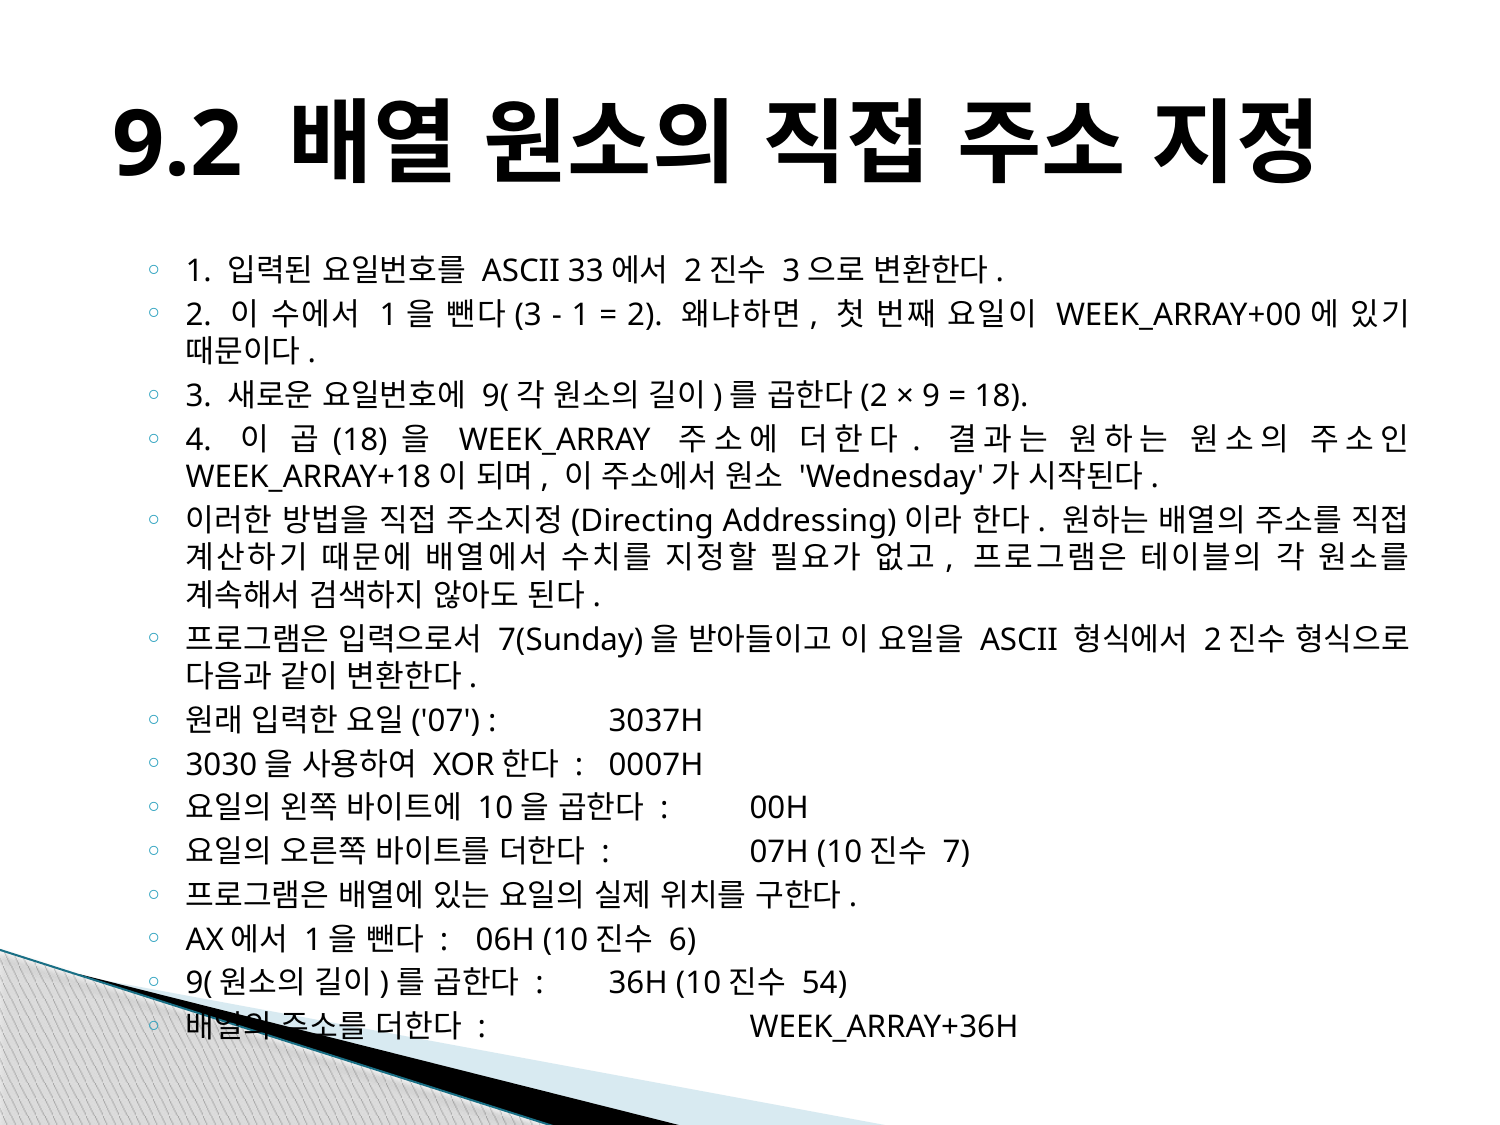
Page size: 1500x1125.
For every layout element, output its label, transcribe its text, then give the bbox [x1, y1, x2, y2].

list 1. 입력된 요일번호를 ASCII 33에서 2진수 3으로 변환한다. 2. 이 수에서 1을 뺀다(3 - 1 = 2). 왜냐하면, 첫 번째 요일이 WEEK_ARRAY+00에 있기 때문이다. 3. 새로운 요일번호에 9(각 원소의 길이)를 곱한다(2 × 9 = 18). 4. 이 곱(18)을 WEEK_ARRAY 주소에 더한다. 결과는 원하는 원소의 주소인 WEEK_ARRAY+18이 되며, 이 주소에서 원소 'Wednesday'가 시작된다. 이러한 방법을 직접 주소지정(Directing Addressing)이라 한다. 원하는 배열의 주소를 직접 계산하기 때문에 배열에서 수치를 지정할 필요가 없고, 프로그램은 테이블의 각 원소를 계속해서 검색하지 않아도 된다. 프로그램은 입력으로서 7(Sunday)을 받아들이고 이 요일을 ASCII 형식에서 2진수 형식으로 다음과 같이 변환한다. 원래 입력한 요일('07') : 3037H 3030을 사용하여 XOR한다 : 0007H 요일의 왼쪽 바이트에 10을 곱한다 : 00H 요일의 오른쪽 바이트를 더한다 : 07H (10진수 7) 프로그램은 배열에 있는 요일의 실제 위치를 구한다. AX에서 1을 뺀다 : 06H (10진수 6) 9(원소의 길이)를 곱한다 : 36H (10진수 54) 배열의 주소를 더한다 : WEEK_ARRAY+36H [75, 243, 1425, 1059]
title 9.2 배열 원소의 직접 주소 지정 [75, 45, 1425, 233]
